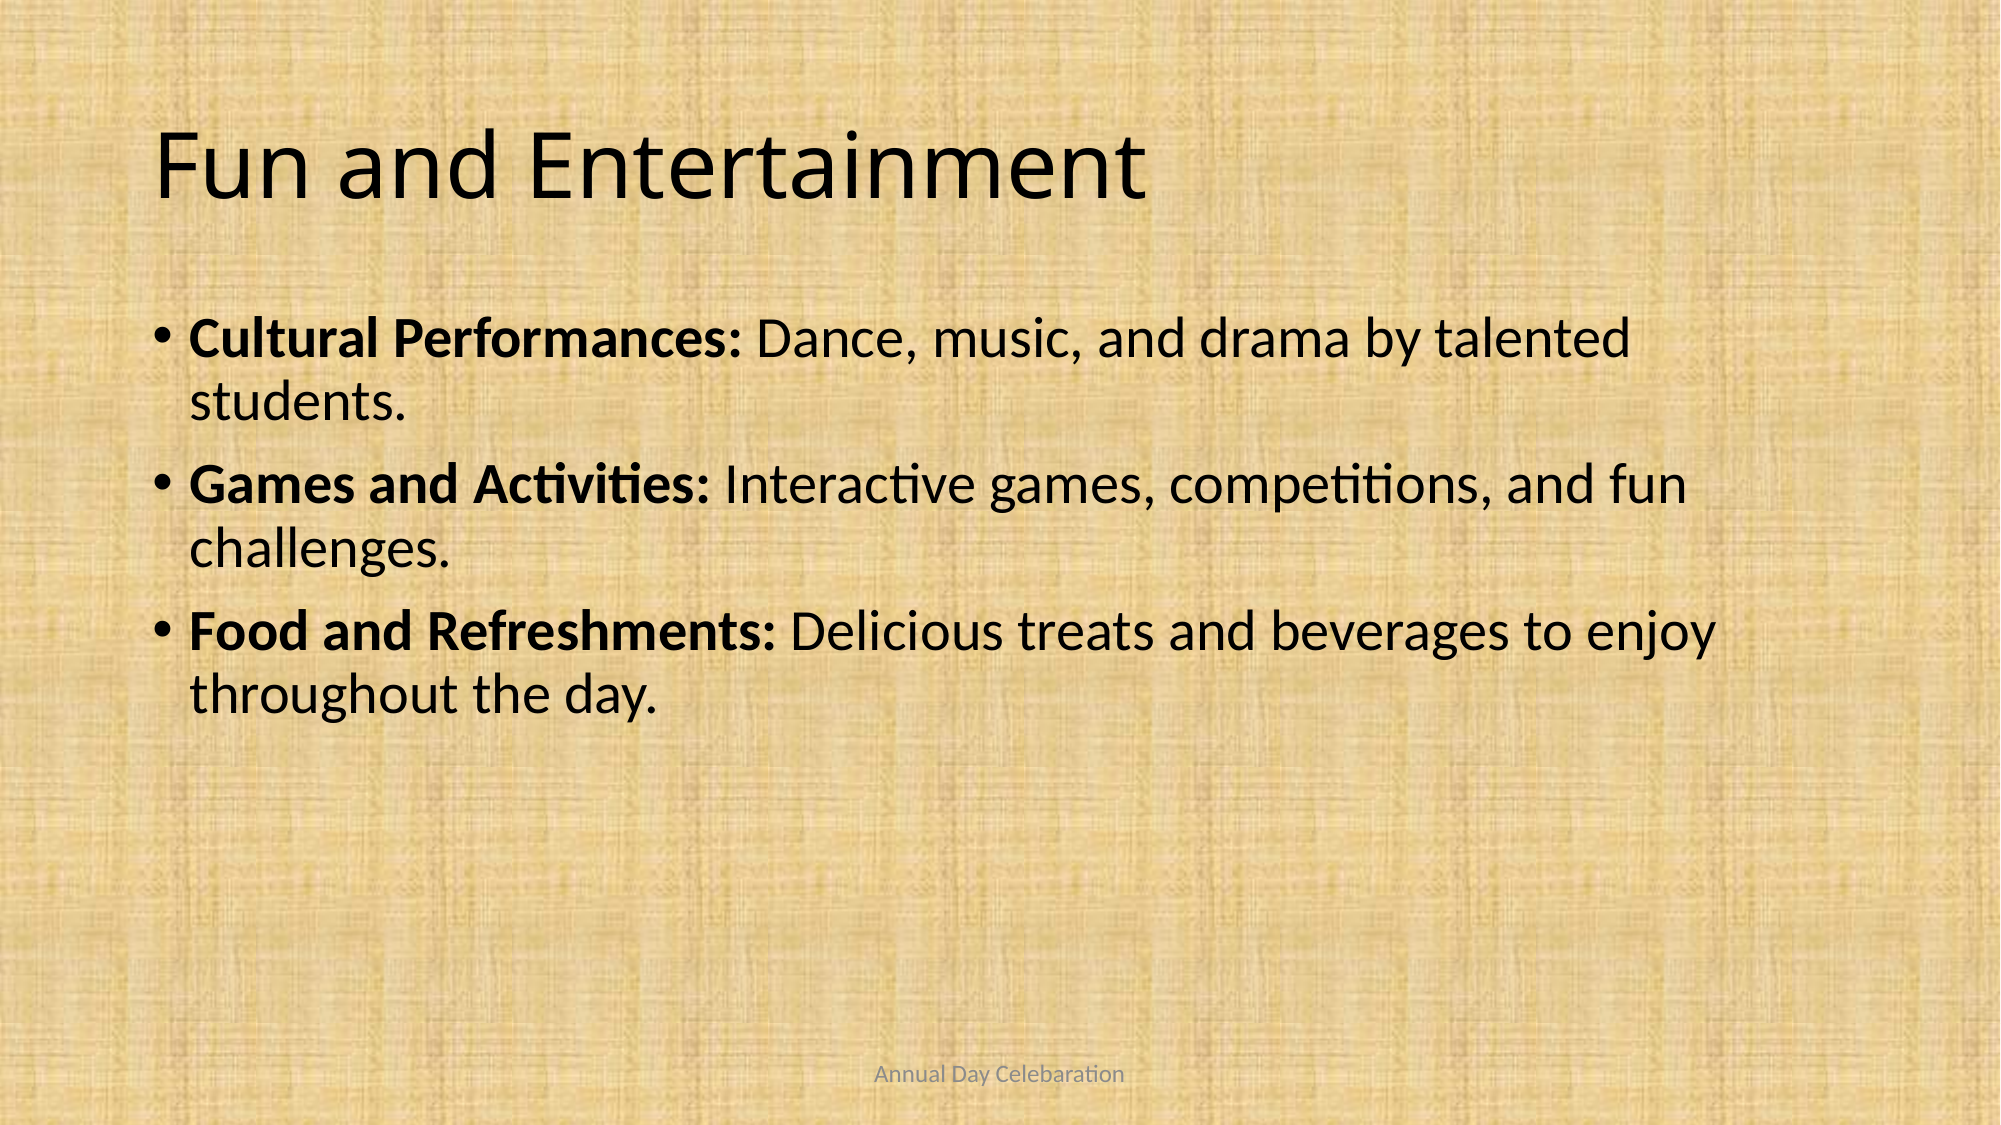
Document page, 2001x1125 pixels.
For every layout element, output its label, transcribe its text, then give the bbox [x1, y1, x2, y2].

footer Annual Day Celebaration [662, 1042, 1338, 1103]
picture [0, 0, 2001, 1125]
list Cultural Performances: Dance, music, and drama by talented students. Games and Activities: Interactive games, competitions, and fun challenges. Food and Refreshments: Delicious treats and beverages to enjoy throughout the day. [137, 299, 1863, 1014]
title Fun and Entertainment [137, 59, 1863, 278]
